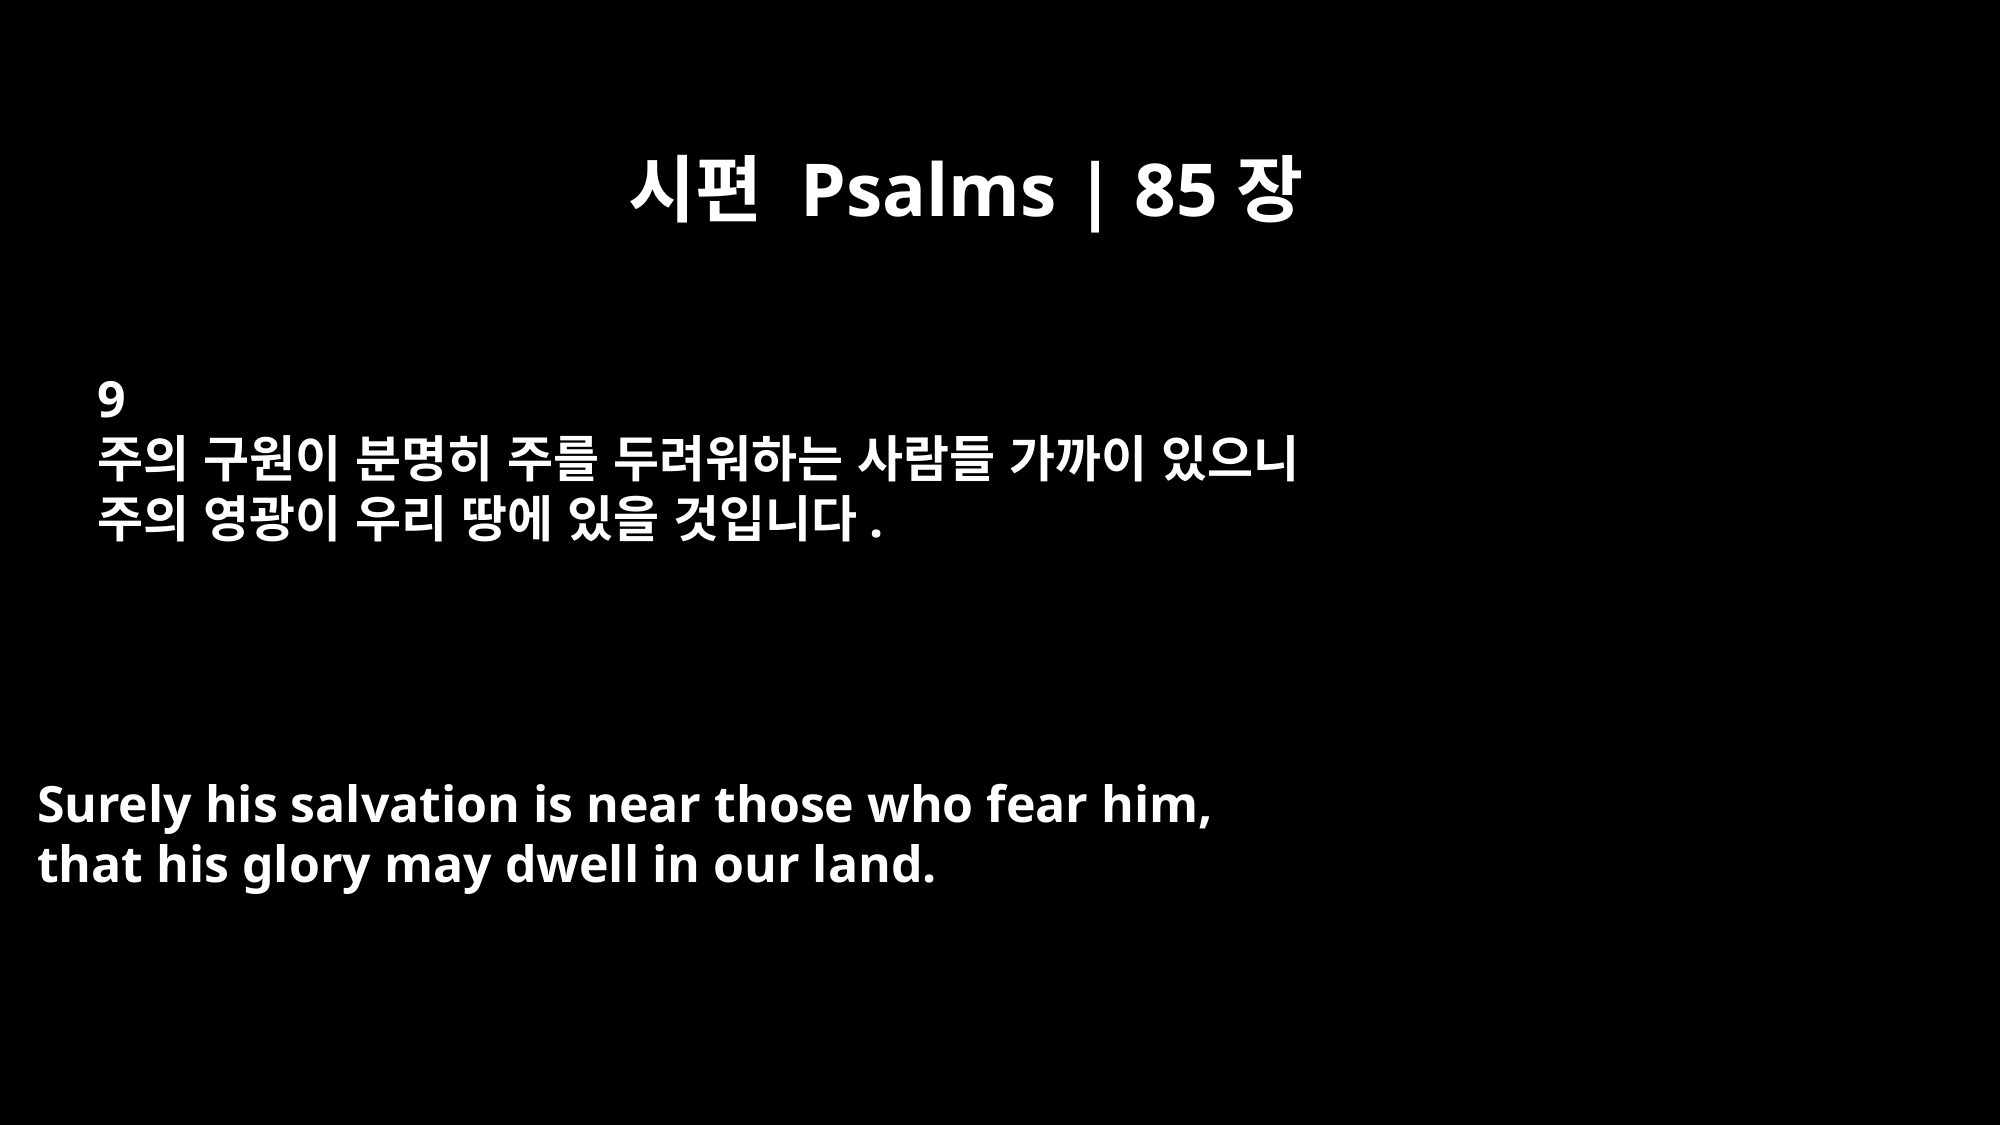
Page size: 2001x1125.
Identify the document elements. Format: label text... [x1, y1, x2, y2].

text_box 시편 Psalms | 85장 [613, 136, 1319, 239]
text_box 9 주의 구원이 분명히 주를 두려워하는 사람들 가까이 있으니 주의 영광이 우리 땅에 있을 것입니다. [83, 359, 1329, 555]
text_box Surely his salvation is near those who fear him, that his glory may dwell in our land. [22, 764, 1242, 900]
